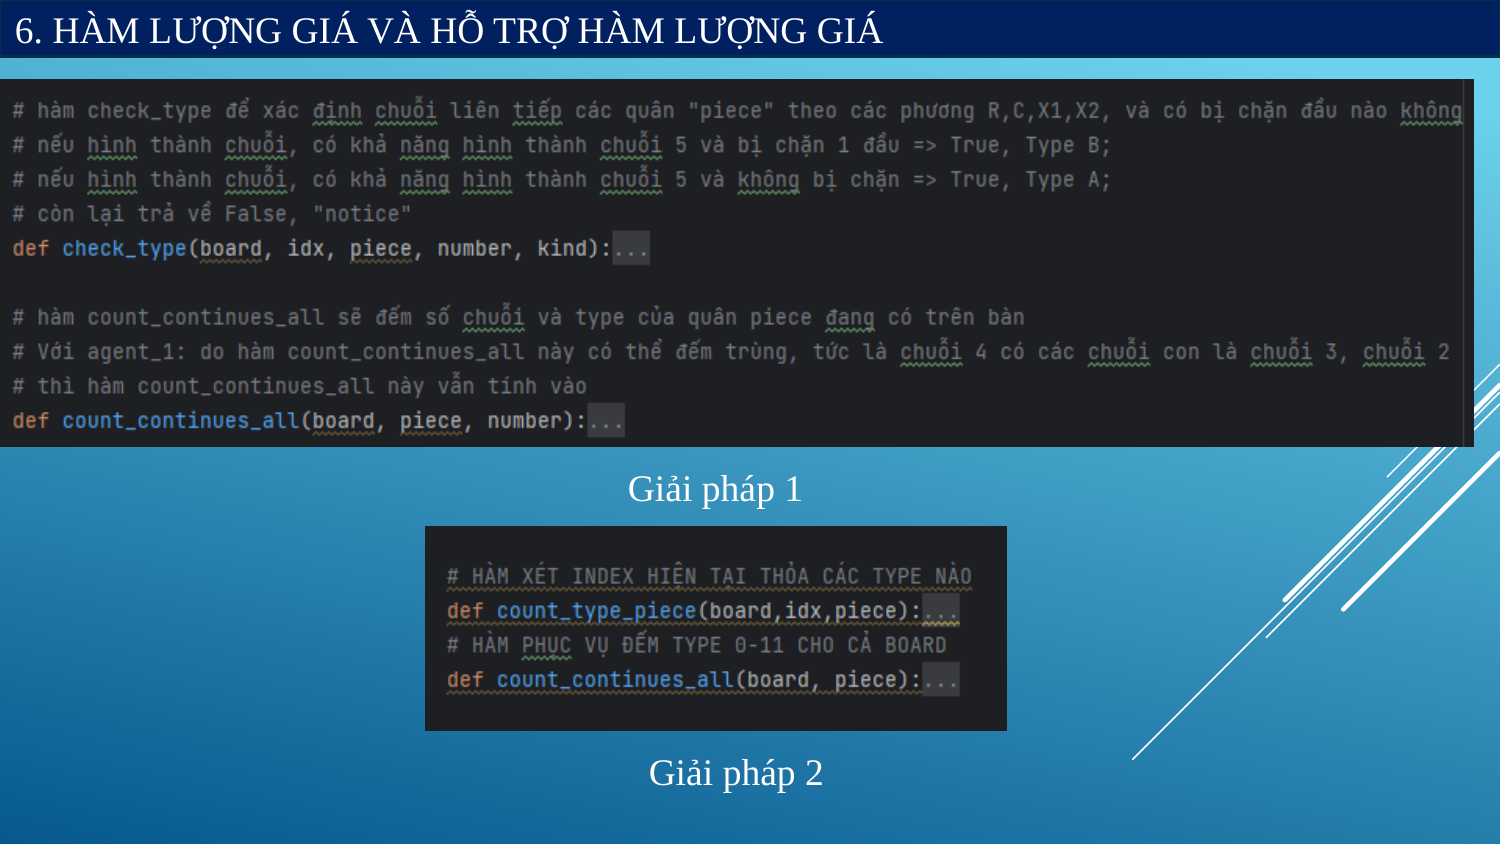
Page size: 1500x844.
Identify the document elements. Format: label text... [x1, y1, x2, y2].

text_box 6. HÀM LƯỢNG GIÁ VÀ HỖ TRỢ HÀM LƯỢNG GIÁ [0, 0, 1500, 58]
text_box Giải pháp 1 [613, 456, 819, 516]
picture [0, 79, 1474, 447]
picture [424, 526, 1007, 732]
text_box Giải pháp 2 [634, 740, 840, 801]
